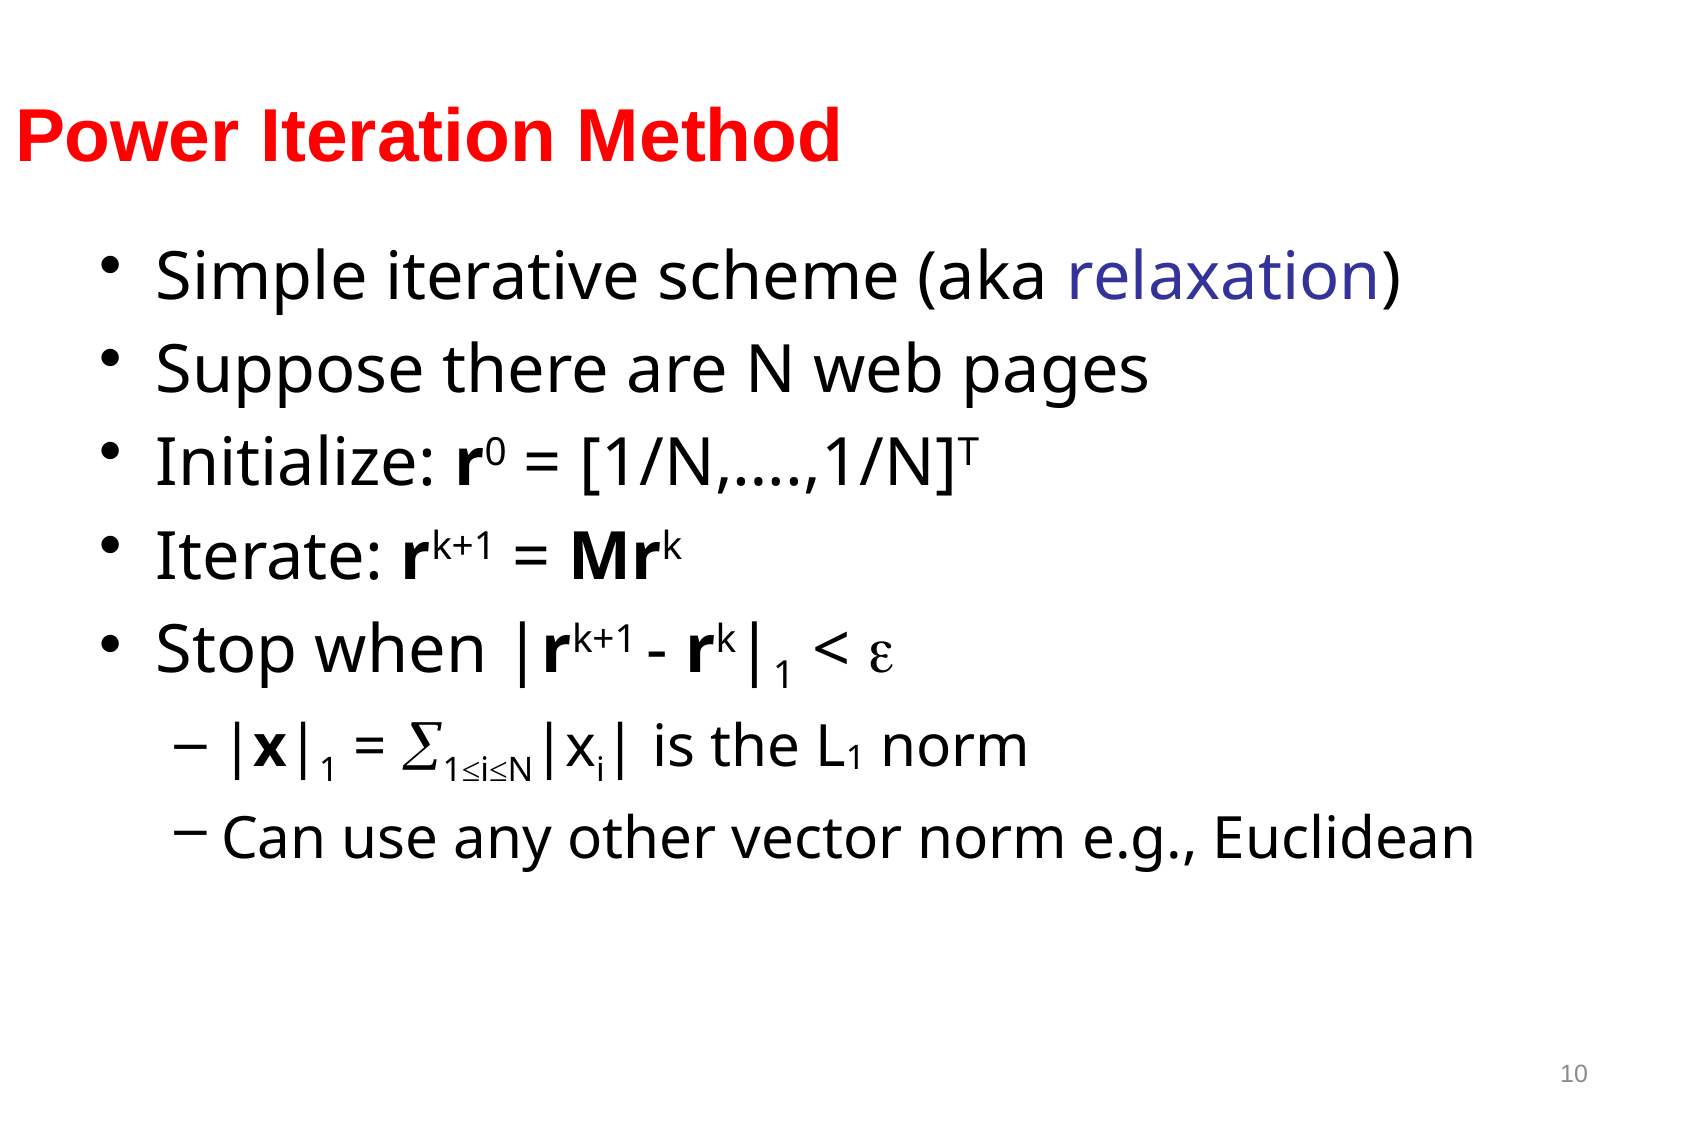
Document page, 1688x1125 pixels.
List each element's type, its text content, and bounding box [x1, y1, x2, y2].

list Simple iterative scheme (aka relaxation) Suppose there are N web pages Initialize: r0 = [1/N,….,1/N]T Iterate: rk+1 = Mrk Stop when |rk+1 - rk|1 <  |x|1 = 1≤i≤N|xi| is the L1 norm Can use any other vector norm e.g., Euclidean [84, 224, 1604, 1005]
title Power Iteration Method [0, 37, 1688, 225]
